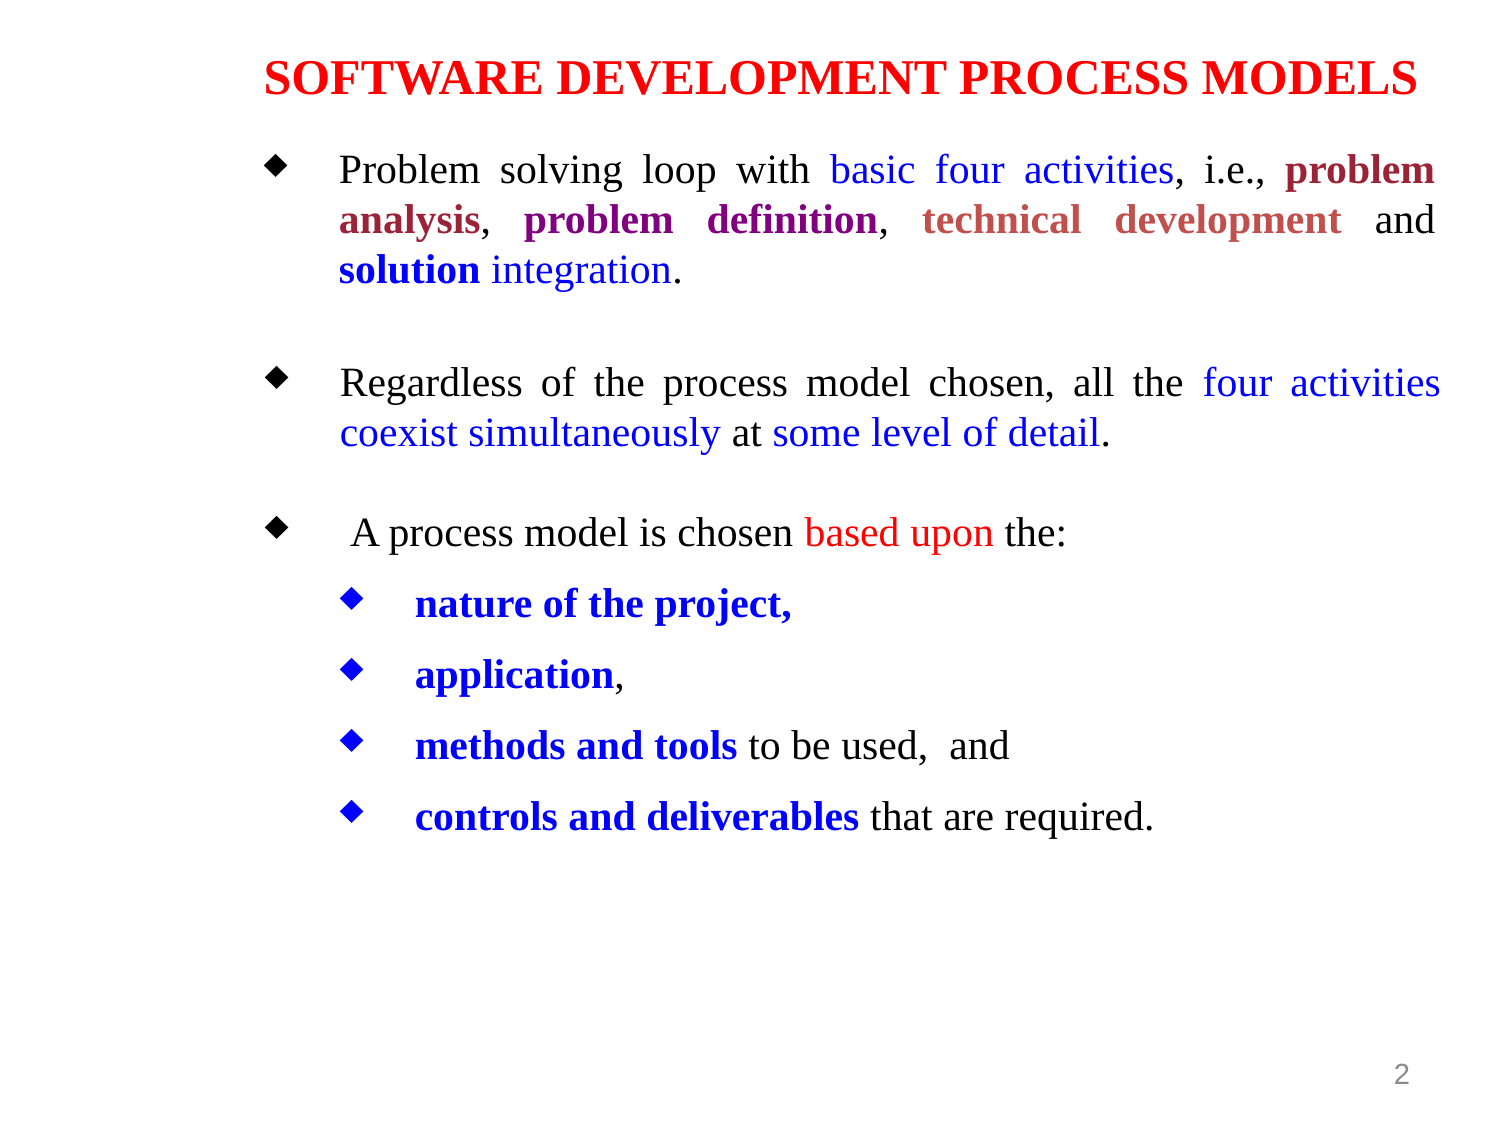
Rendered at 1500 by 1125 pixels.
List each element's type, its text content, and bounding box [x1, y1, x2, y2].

text_box Regardless of the process model chosen, all the four activities coexist simultaneously at some level of detail. [249, 347, 1456, 463]
text_box SOFTWARE DEVELOPMENT PROCESS MODELS [248, 37, 1434, 113]
slide_number 2 [1074, 1042, 1425, 1103]
text_box A process model is chosen based upon the: nature of the project, application, methods and tools to be used, and controls and deliverables that are required. [249, 497, 1454, 846]
text_box Problem solving loop with basic four activities, i.e., problem analysis, problem definition, technical development and solution integration. [249, 134, 1450, 300]
